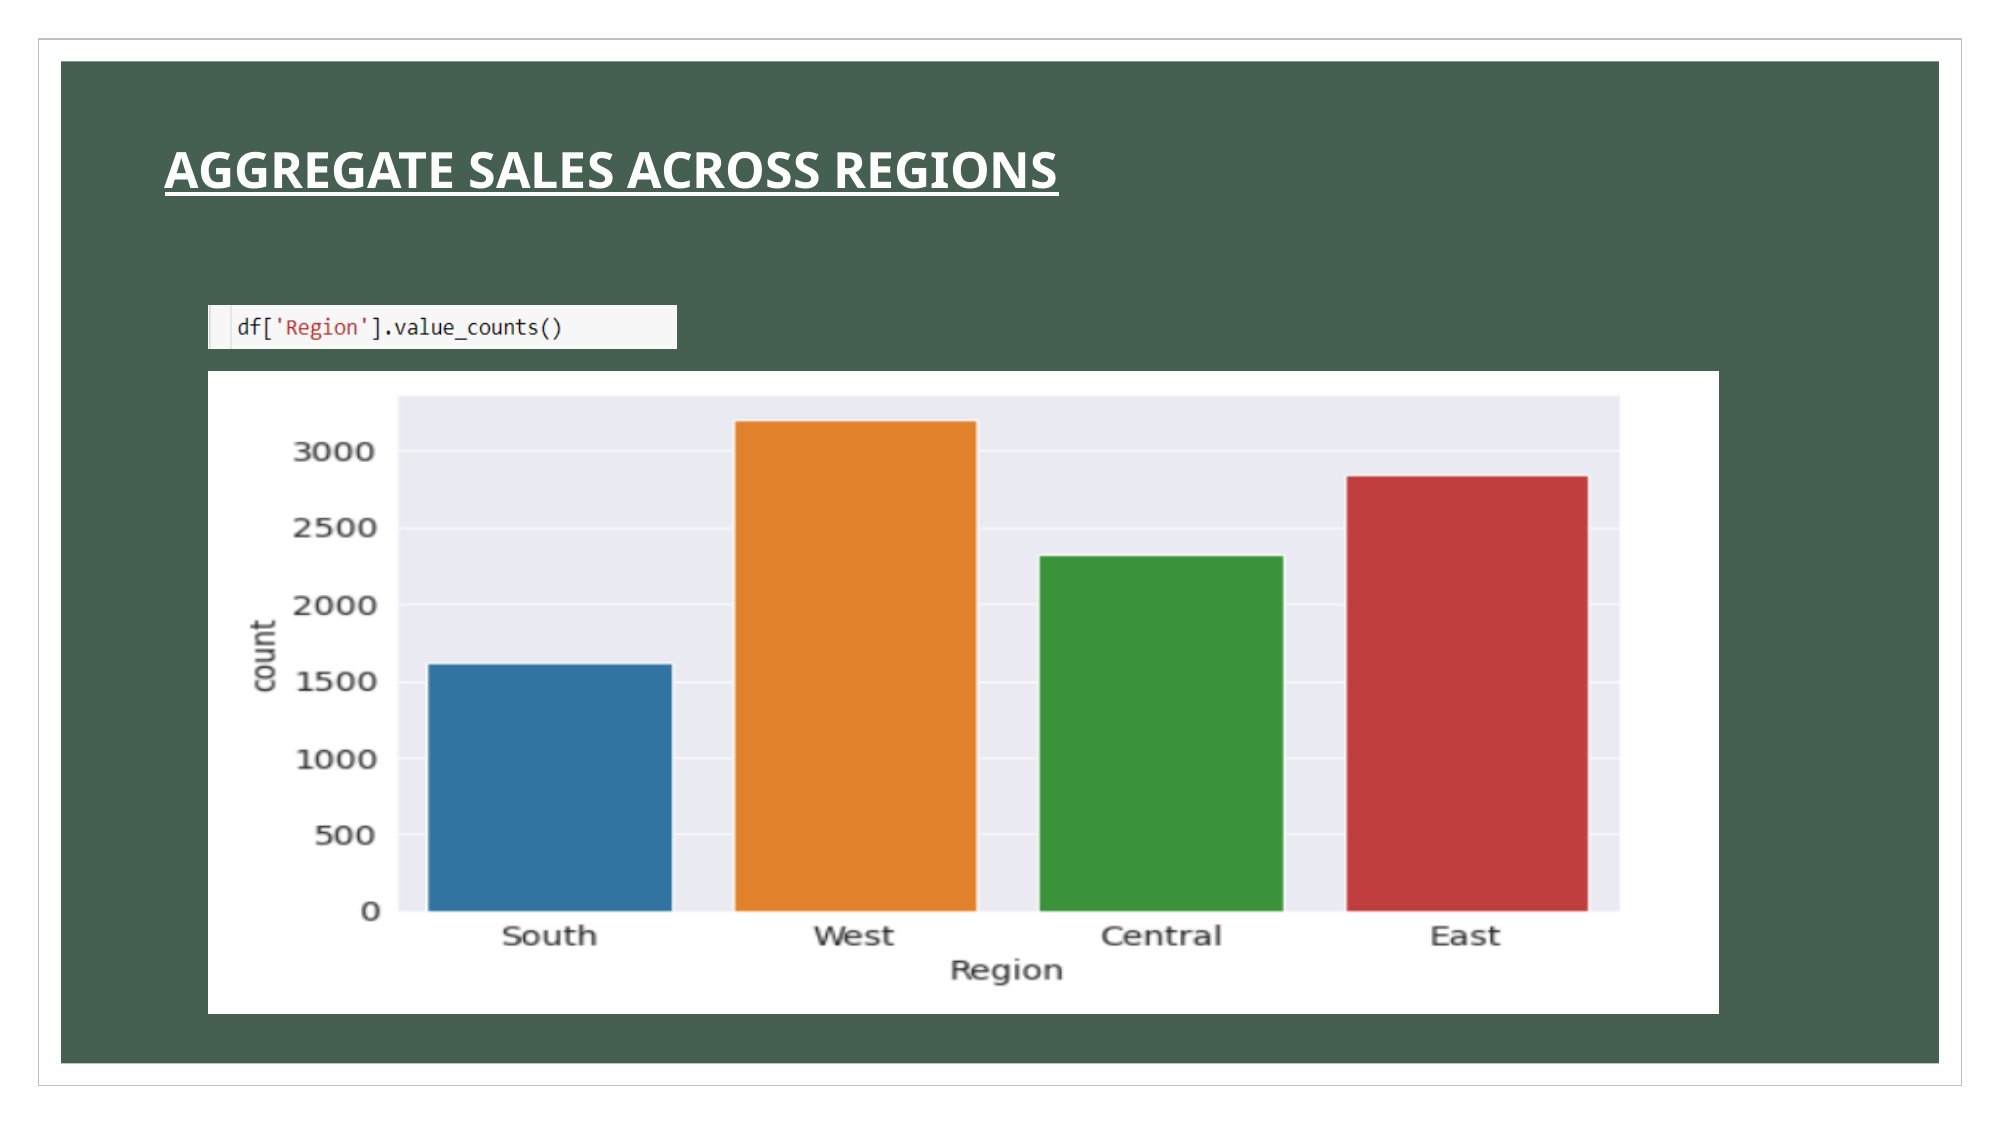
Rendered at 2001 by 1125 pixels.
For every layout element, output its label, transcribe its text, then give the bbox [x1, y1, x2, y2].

picture [208, 305, 677, 349]
picture [208, 371, 1719, 1014]
text_box AGGREGATE SALES ACROSS REGIONS [149, 130, 1430, 206]
